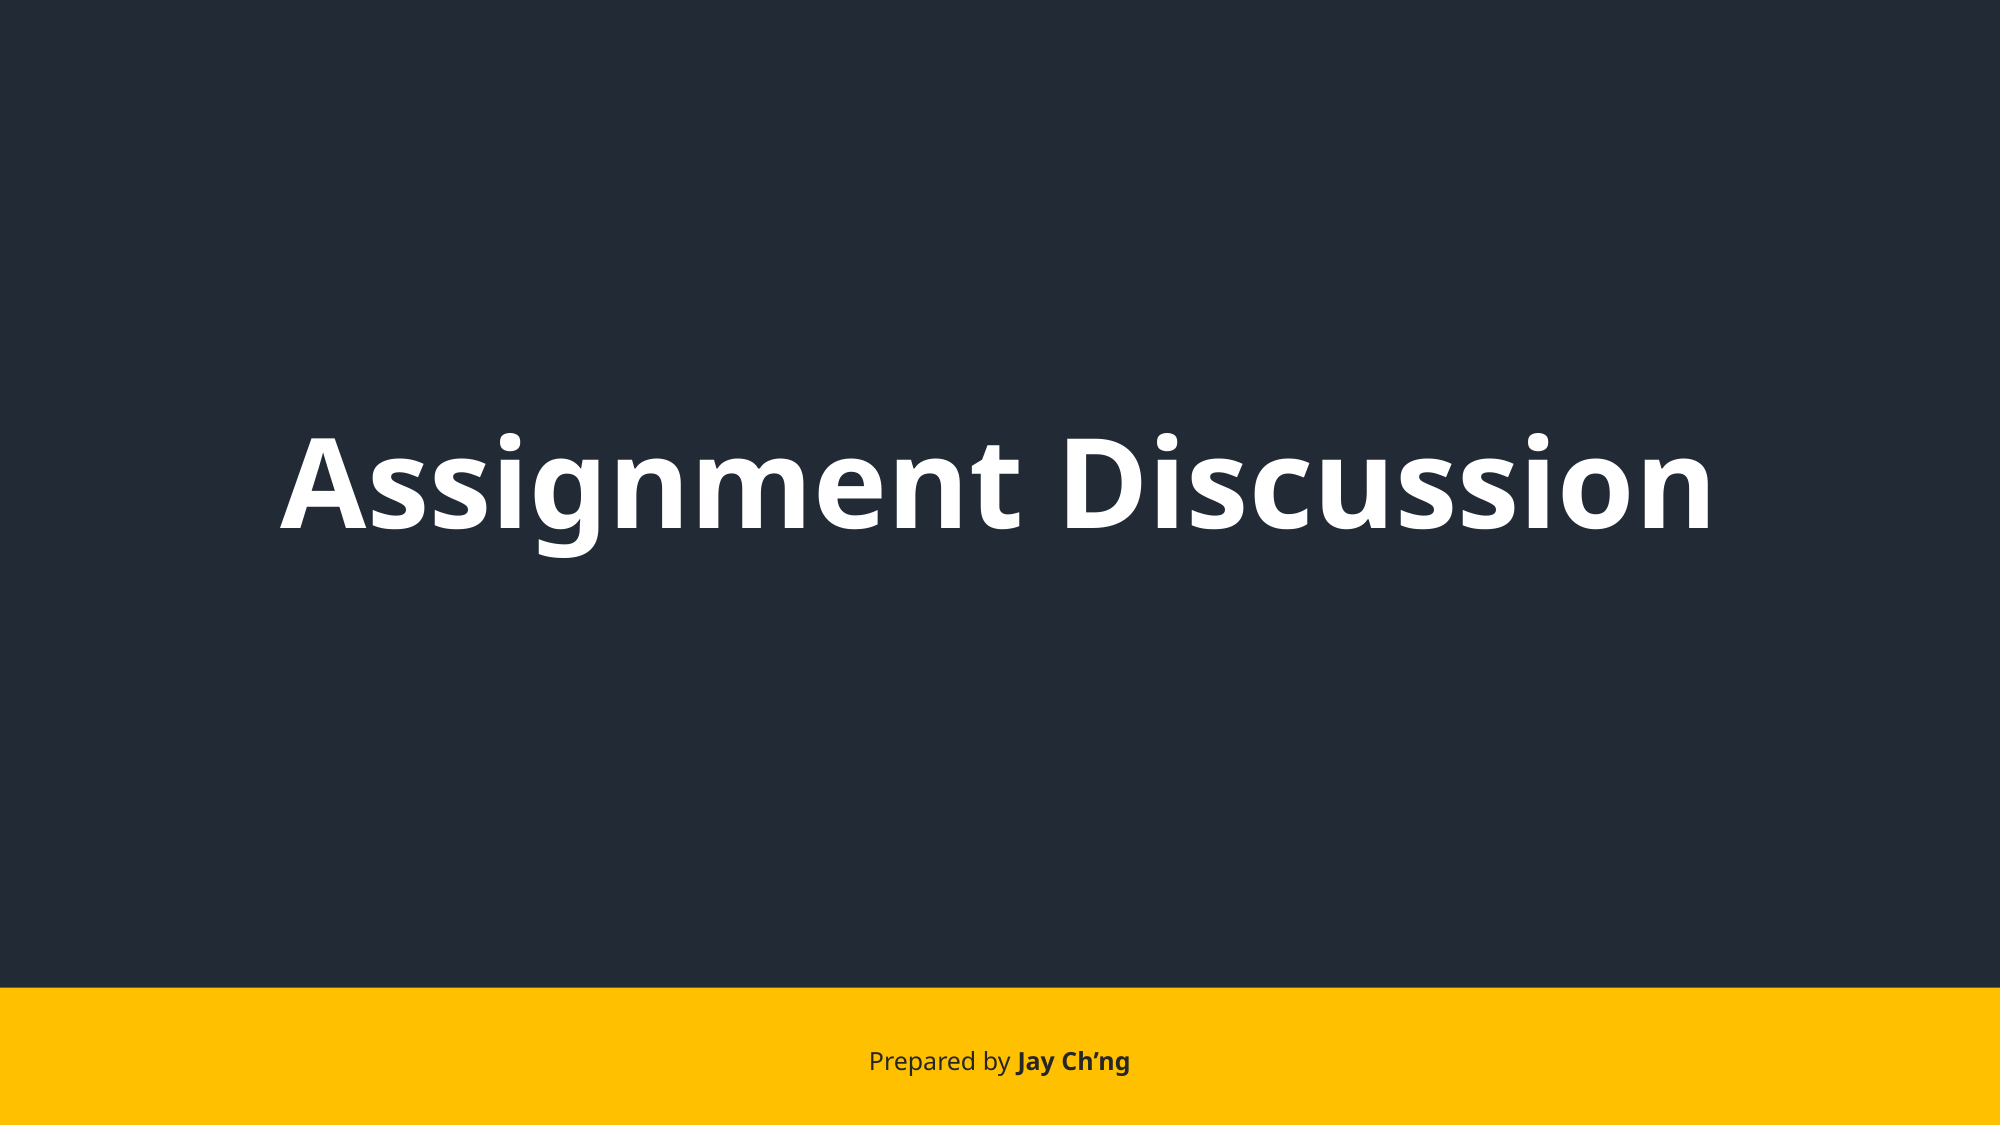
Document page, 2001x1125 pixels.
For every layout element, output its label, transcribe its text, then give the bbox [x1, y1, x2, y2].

text_box [0, 987, 2000, 1125]
text_box Prepared by Jay Ch’ng [818, 1037, 1182, 1083]
text_box Assignment Discussion [266, 395, 1734, 561]
